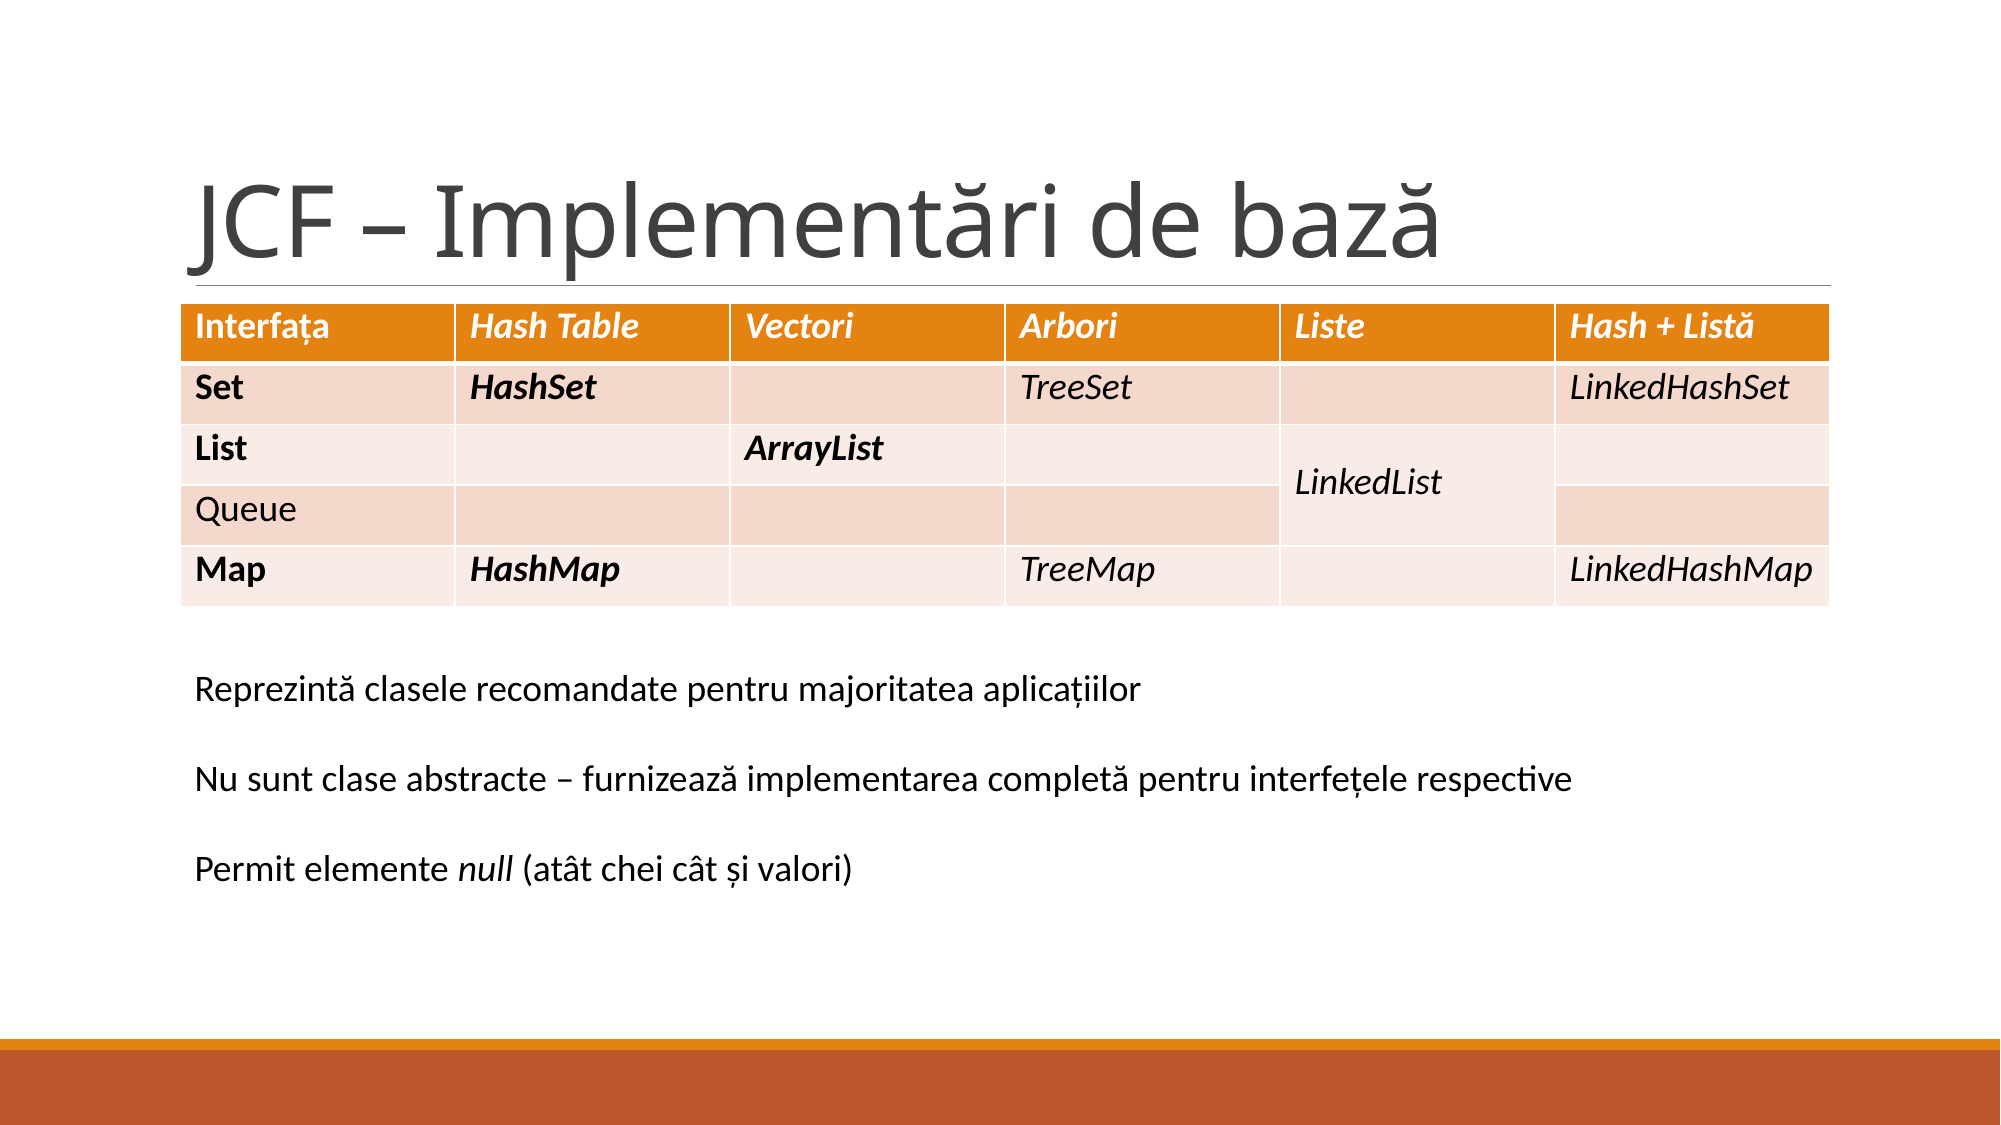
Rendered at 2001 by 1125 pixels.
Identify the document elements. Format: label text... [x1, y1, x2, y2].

table_cell [1281, 366, 1554, 424]
table_cell TreeSet [1006, 366, 1279, 424]
table_cell [456, 425, 729, 484]
title JCF – Implementări de bază [180, 47, 1830, 285]
table_cell LinkedHashMap [1556, 547, 1829, 606]
table_cell LinkedHashSet [1556, 366, 1829, 424]
table_cell Set [181, 366, 454, 424]
table_header Arbori [1006, 304, 1279, 361]
table_cell ArrayList [731, 425, 1004, 484]
text_box Reprezintă clasele recomandate pentru majoritatea aplicațiilor Nu sunt clase abstracte – furnizează implementarea completă pentru interfețele respective Permit elemente null (atât chei cât și valori) [179, 656, 1830, 897]
table_header Hash + Listă [1556, 304, 1829, 361]
table_cell [731, 366, 1004, 424]
table_cell [1006, 425, 1279, 484]
table_header Interfața [181, 304, 454, 361]
table_cell [456, 486, 729, 545]
table_cell LinkedList [1281, 425, 1554, 545]
table_cell TreeMap [1006, 547, 1279, 606]
table_header Hash Table [456, 304, 729, 361]
table_cell [1556, 425, 1829, 484]
table_cell [731, 547, 1004, 606]
table_cell [1006, 486, 1279, 545]
table_cell [731, 486, 1004, 545]
table_cell HashMap [456, 547, 729, 606]
table_cell Map [181, 547, 454, 606]
table_cell List [181, 425, 454, 484]
table_header Liste [1281, 304, 1554, 361]
table_header Vectori [731, 304, 1004, 361]
table_cell HashSet [456, 366, 729, 424]
table_cell Queue [181, 486, 454, 545]
table_cell [1556, 486, 1829, 545]
table_cell [1281, 547, 1554, 606]
